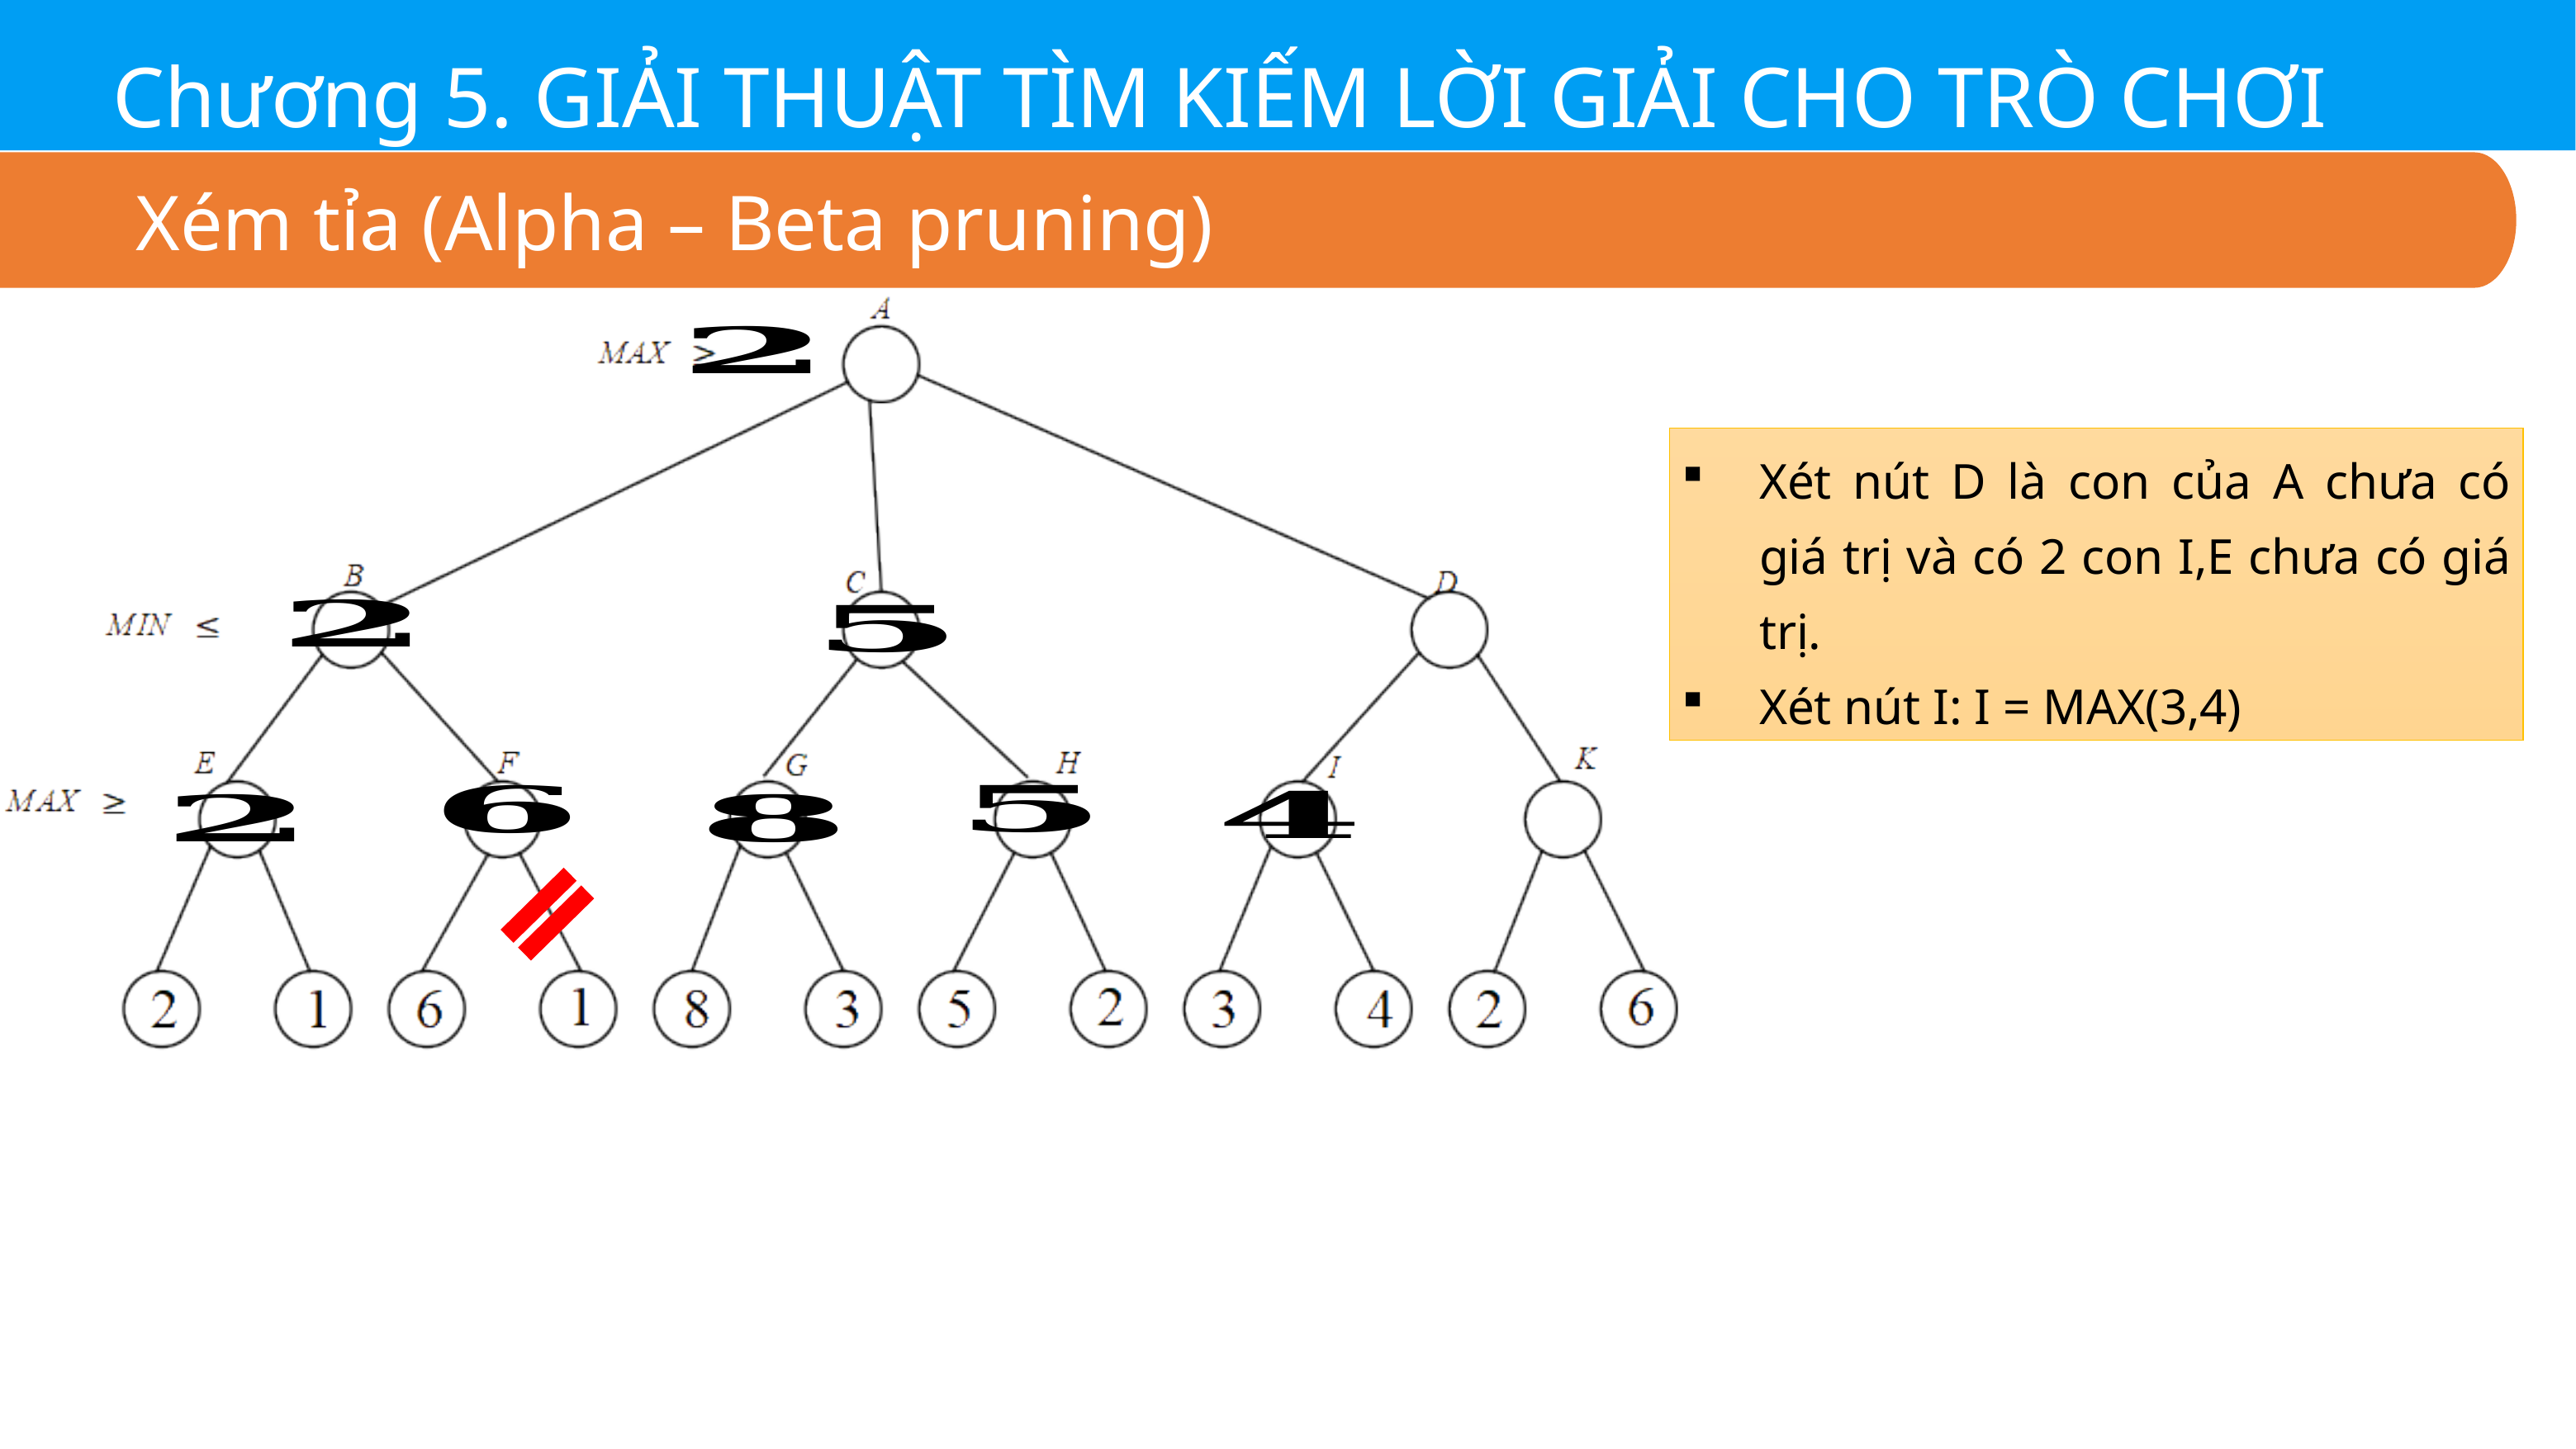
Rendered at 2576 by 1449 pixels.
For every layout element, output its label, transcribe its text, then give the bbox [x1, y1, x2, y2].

text_box Xét nút D là con của A chưa có giá trị và có 2 con I,E chưa có giá trị. Xét nút I: I = MAX(3,4) [1699, 428, 2524, 741]
text_box Chương 5. GIẢI THUẬT TÌM KIẾM LỜI GIẢI CHO TRÒ CHƠI [111, 43, 2434, 144]
picture [4, 291, 1699, 1064]
text_box [0, 0, 2576, 151]
